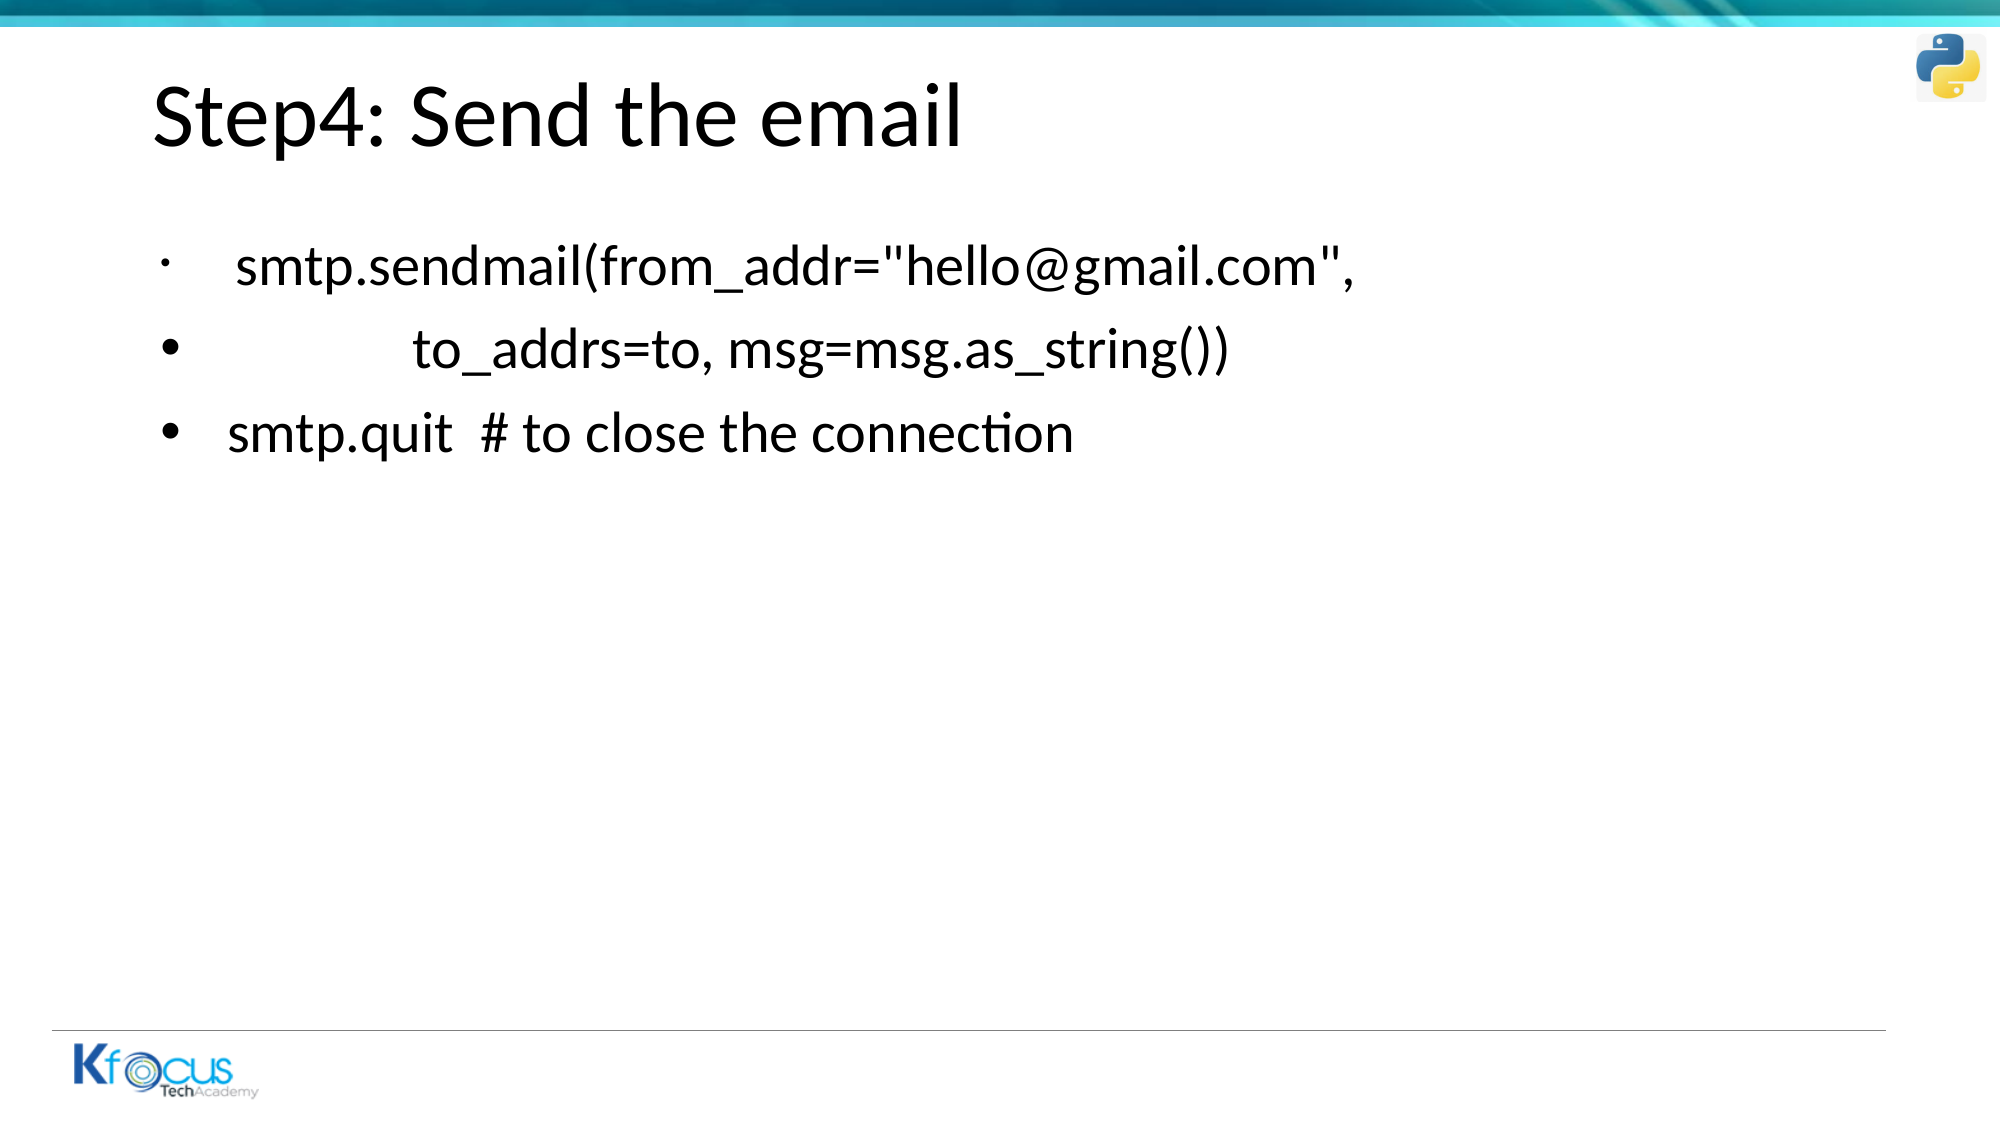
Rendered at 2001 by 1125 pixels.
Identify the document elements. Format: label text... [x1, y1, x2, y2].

picture [0, 0, 2000, 27]
text_box smtp.sendmail(from_addr="hello@gmail.com", to_addrs=to, msg=msg.as_string()) smtp.quit # to close the connection [137, 227, 1928, 508]
picture [74, 1042, 259, 1108]
picture [1910, 28, 1987, 102]
list [88, 227, 1912, 536]
title Step4: Send the email [137, 59, 1863, 175]
